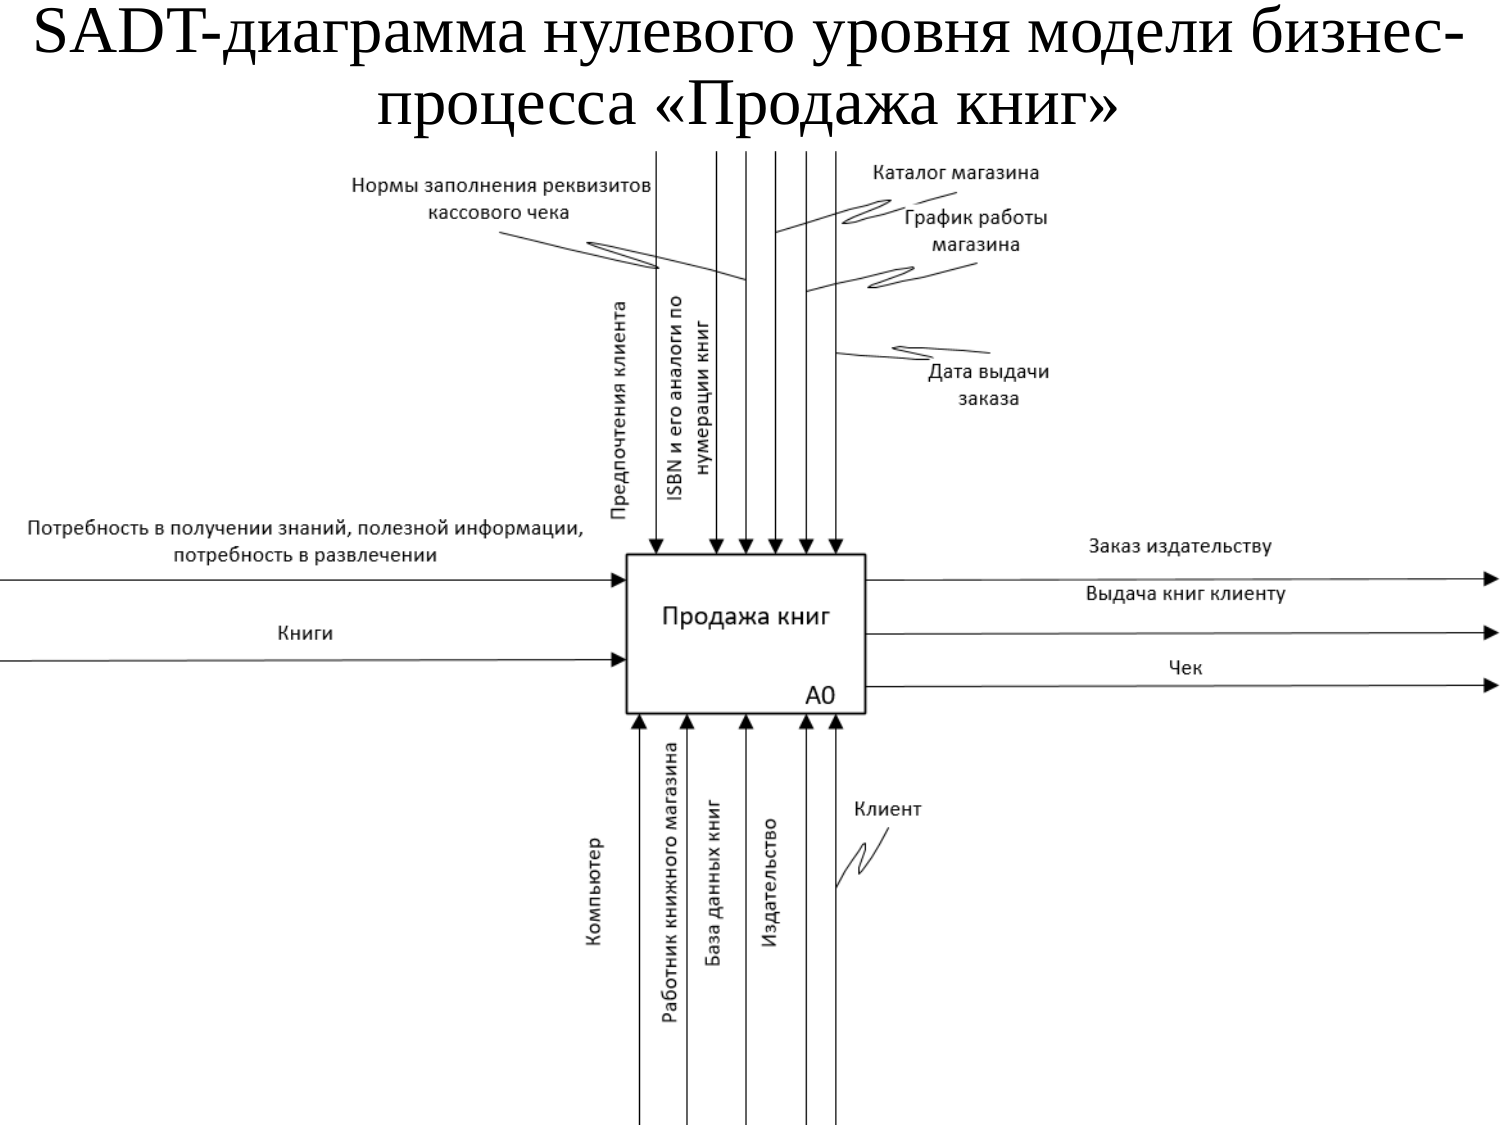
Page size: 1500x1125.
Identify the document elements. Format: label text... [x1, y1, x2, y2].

title SADT-диаграмма нулевого уровня модели бизнес-процесса «Продажа книг» [0, 0, 1500, 134]
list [0, 151, 1500, 1125]
